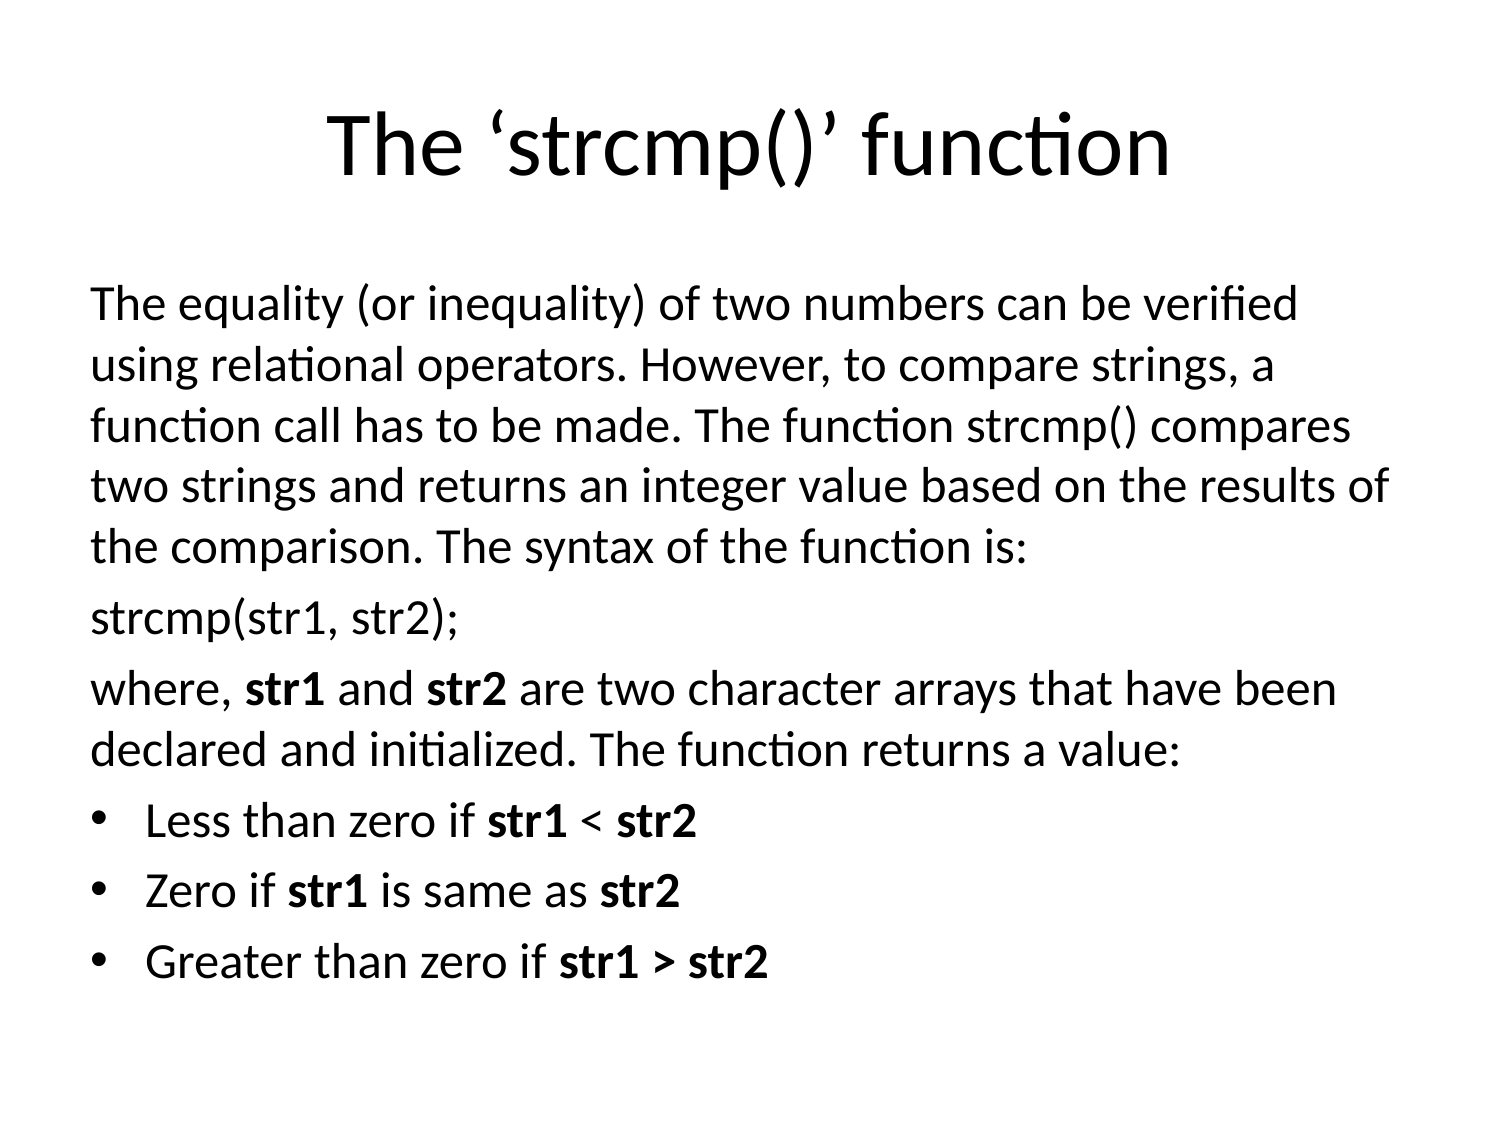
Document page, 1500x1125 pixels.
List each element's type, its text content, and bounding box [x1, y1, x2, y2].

title The ‘strcmp()’ function [75, 45, 1425, 233]
list The equality (or inequality) of two numbers can be verified using relational operators. However, to compare strings, a function call has to be made. The function strcmp() compares two strings and returns an integer value based on the results of the comparison. The syntax of the function is: strcmp(str1, str2); where, str1 and str2 are two character arrays that have been declared and initialized. The function returns a value: Less than zero if str1 < str2 Zero if str1 is same as str2 Greater than zero if str1 > str2 [75, 262, 1425, 1005]
